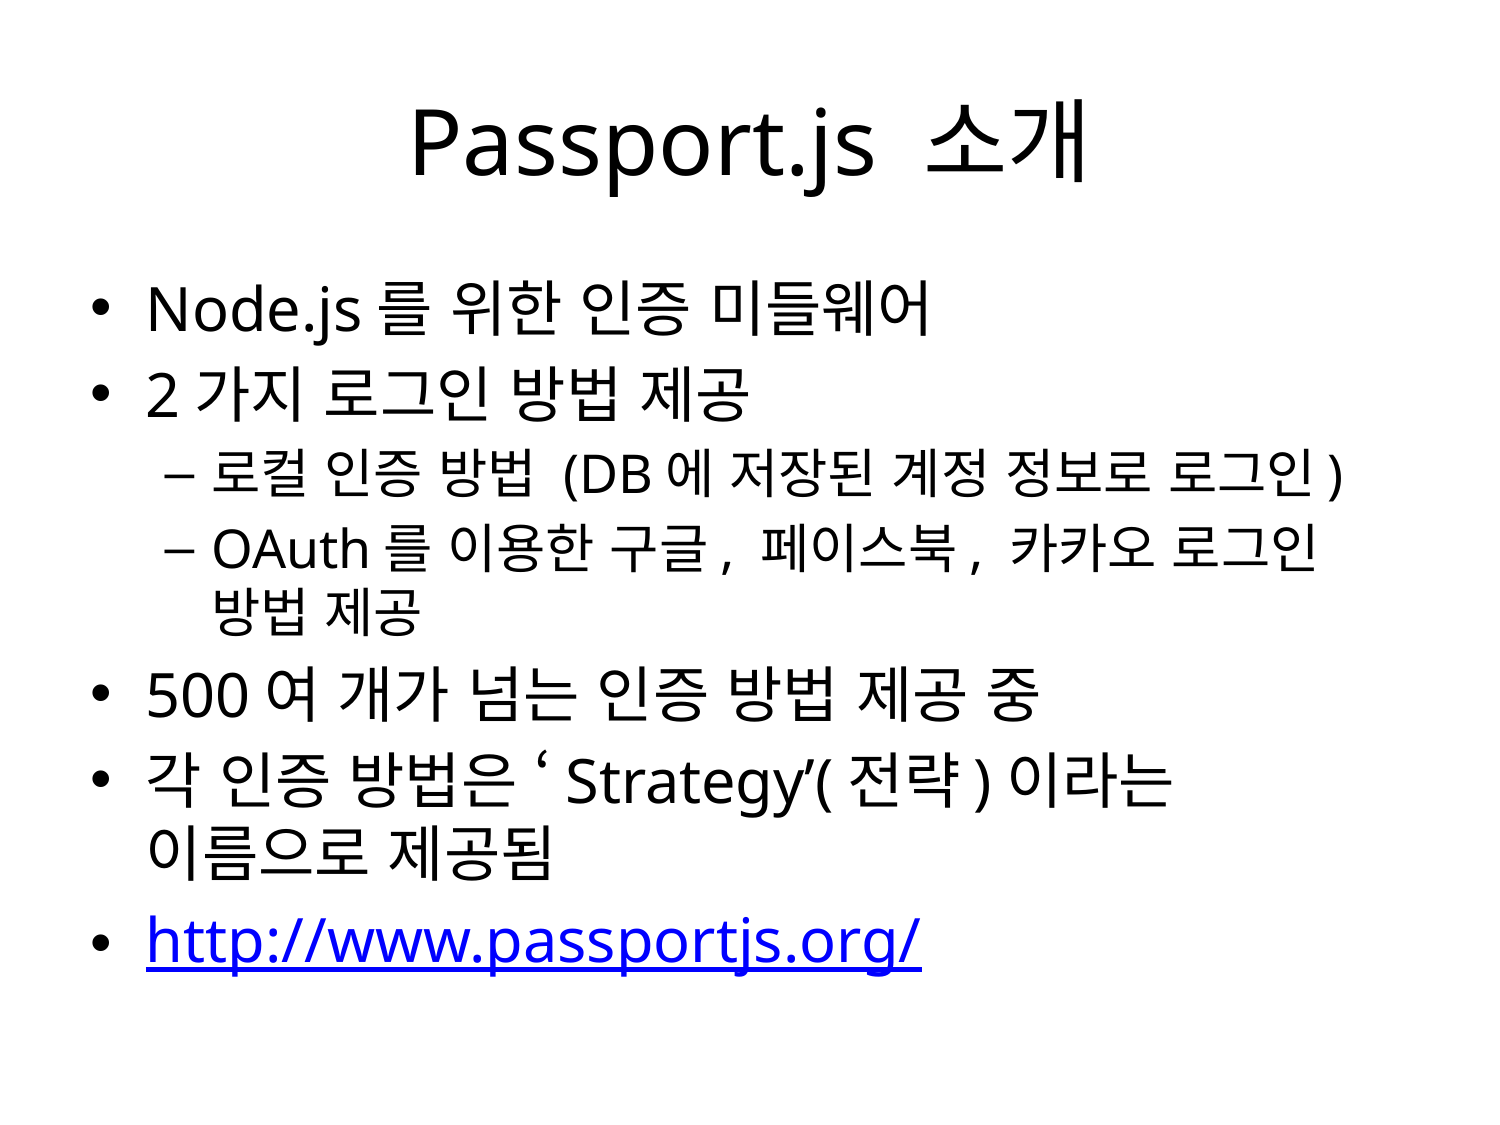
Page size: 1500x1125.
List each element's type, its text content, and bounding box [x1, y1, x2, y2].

title Passport.js 소개 [75, 45, 1425, 233]
list Node.js를 위한 인증 미들웨어 2가지 로그인 방법 제공 로컬 인증 방법 (DB에 저장된 계정 정보로 로그인) OAuth를 이용한 구글, 페이스북, 카카오 로그인 방법 제공 500여 개가 넘는 인증 방법 제공 중 각 인증 방법은 ‘Strategy’(전략)이라는 이름으로 제공됨 http://www.passportjs.org/ [75, 262, 1425, 1005]
